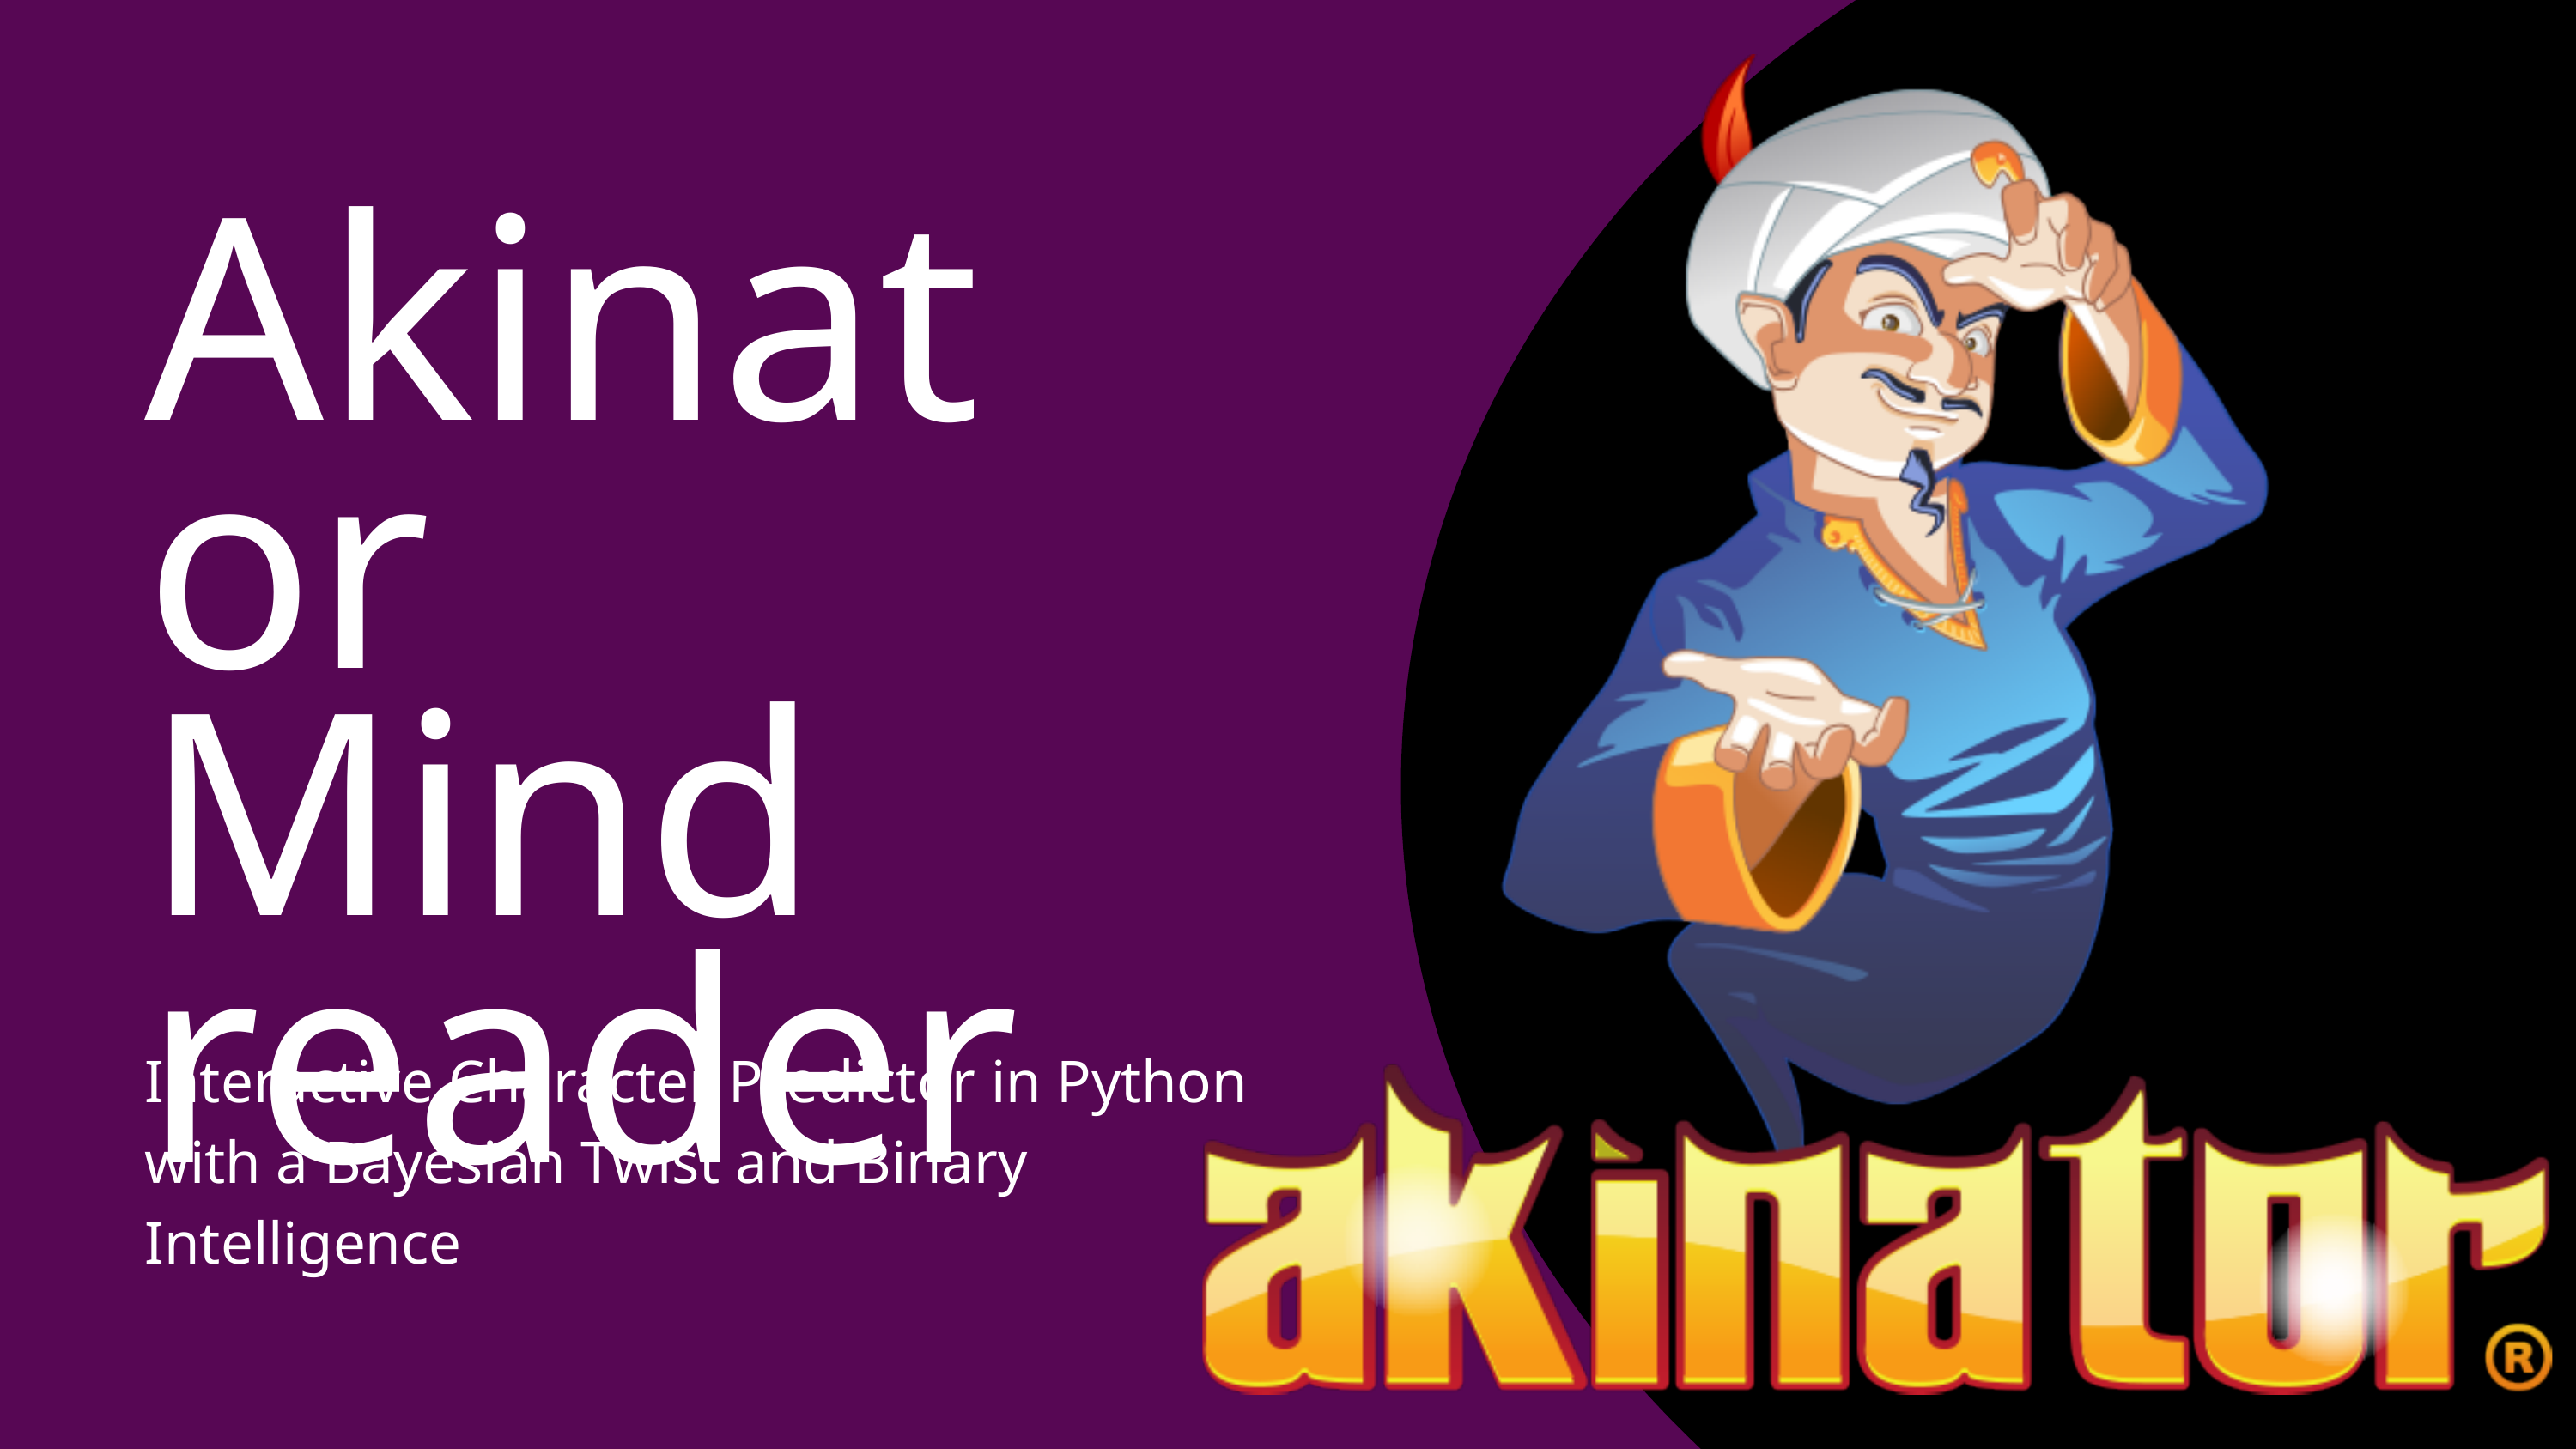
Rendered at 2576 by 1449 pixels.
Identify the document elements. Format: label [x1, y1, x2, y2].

text_box [144, 178, 1289, 1271]
text_box [1400, 0, 2576, 1449]
text_box [1202, 54, 1394, 1395]
